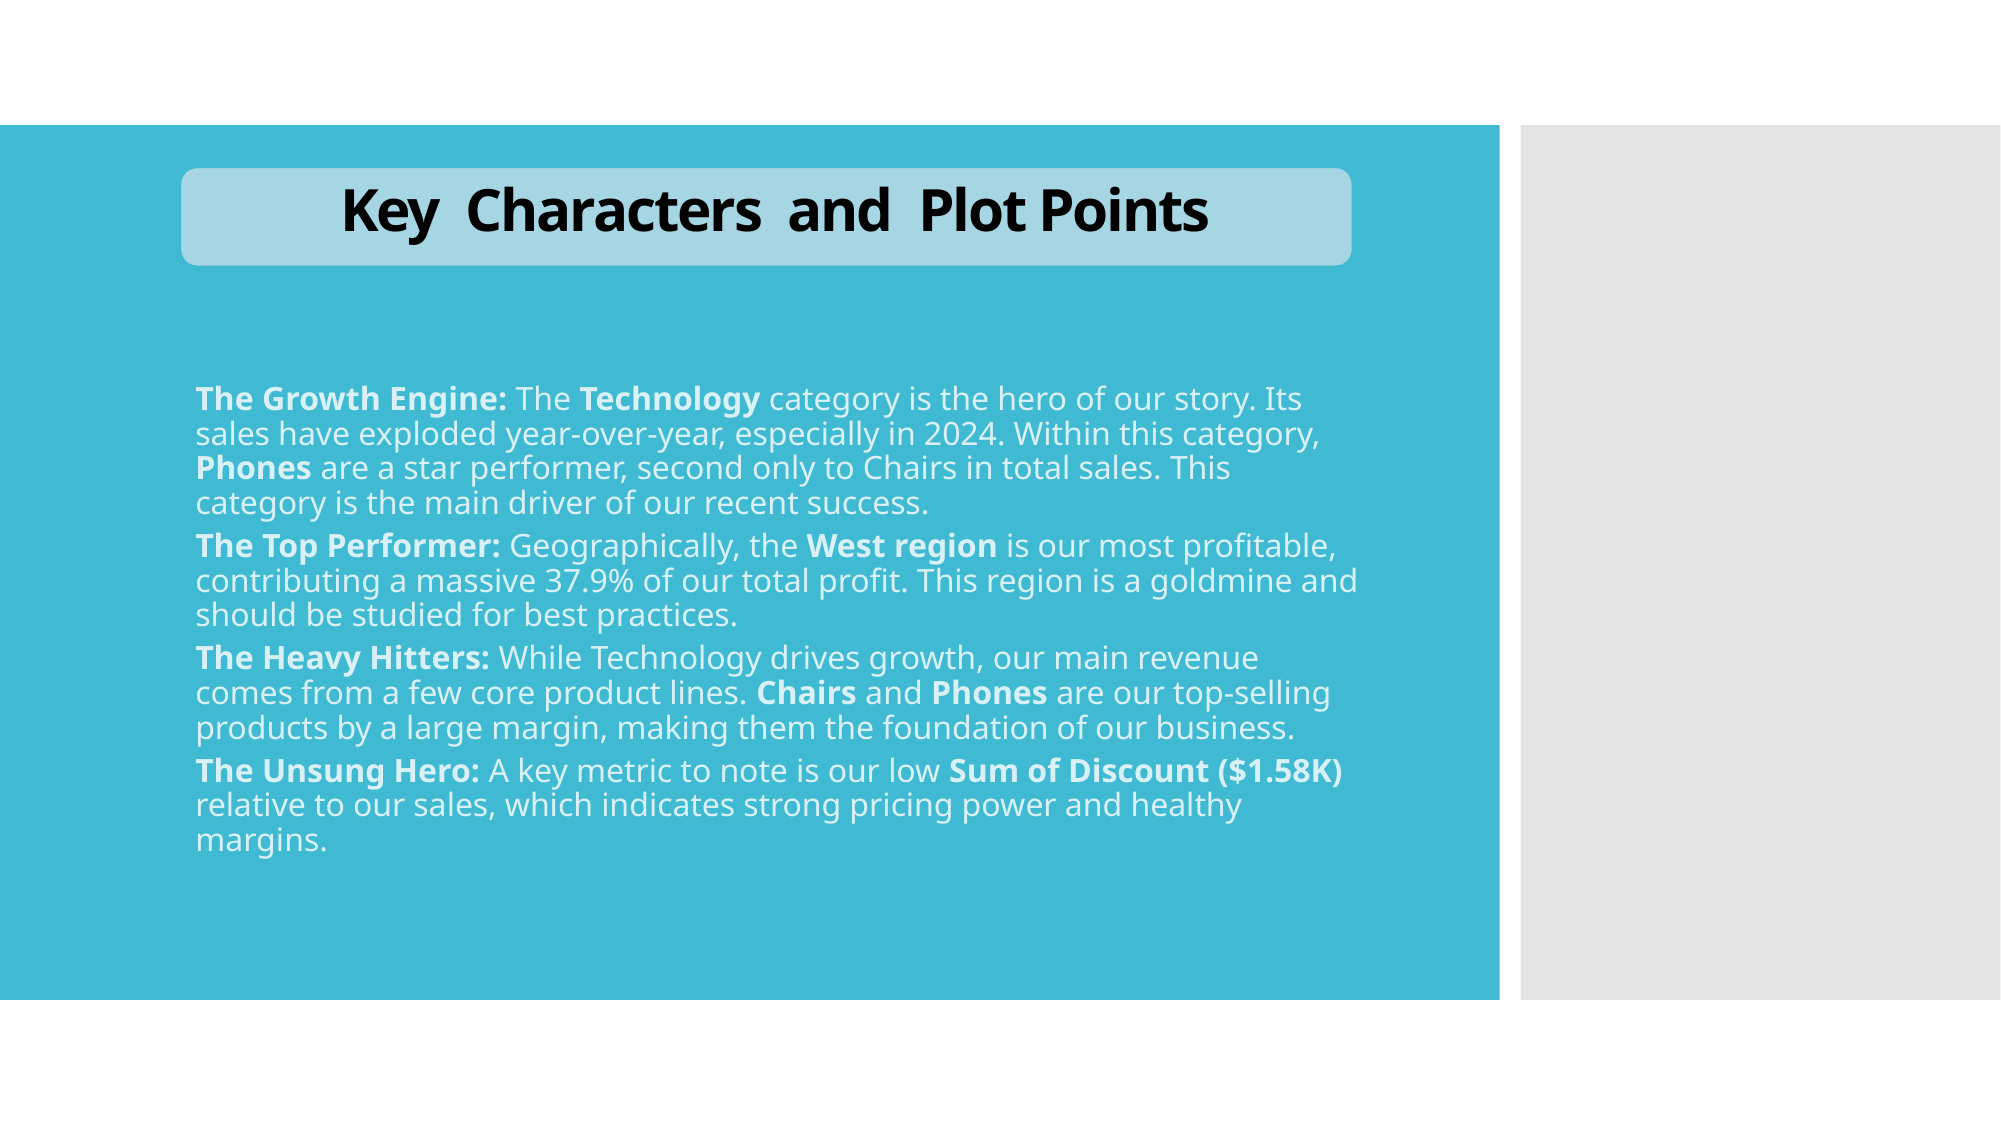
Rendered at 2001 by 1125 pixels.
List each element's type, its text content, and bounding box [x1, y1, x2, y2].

text_box [179, 252, 1353, 268]
subtitle The Growth Engine: The Technology category is the hero of our story. Its sales have exploded year-over-year, especially in 2024. Within this category, Phones are a star performer, second only to Chairs in total sales. This category is the main driver of our recent success. The Top Performer: Geographically, the West region is our most profitable, contributing a massive 37.9% of our total profit. This region is a goldmine and should be studied for best practices. The Heavy Hitters: While Technology drives growth, our main revenue comes from a few core product lines. Chairs and Phones are our top-selling products by a large margin, making them the foundation of our business. The Unsung Hero: A key metric to note is our low Sum of Discount ($1.58K) relative to our sales, which indicates strong pricing power and healthy margins. [180, 375, 1381, 958]
title Key Characters and Plot Points [175, 148, 1376, 252]
